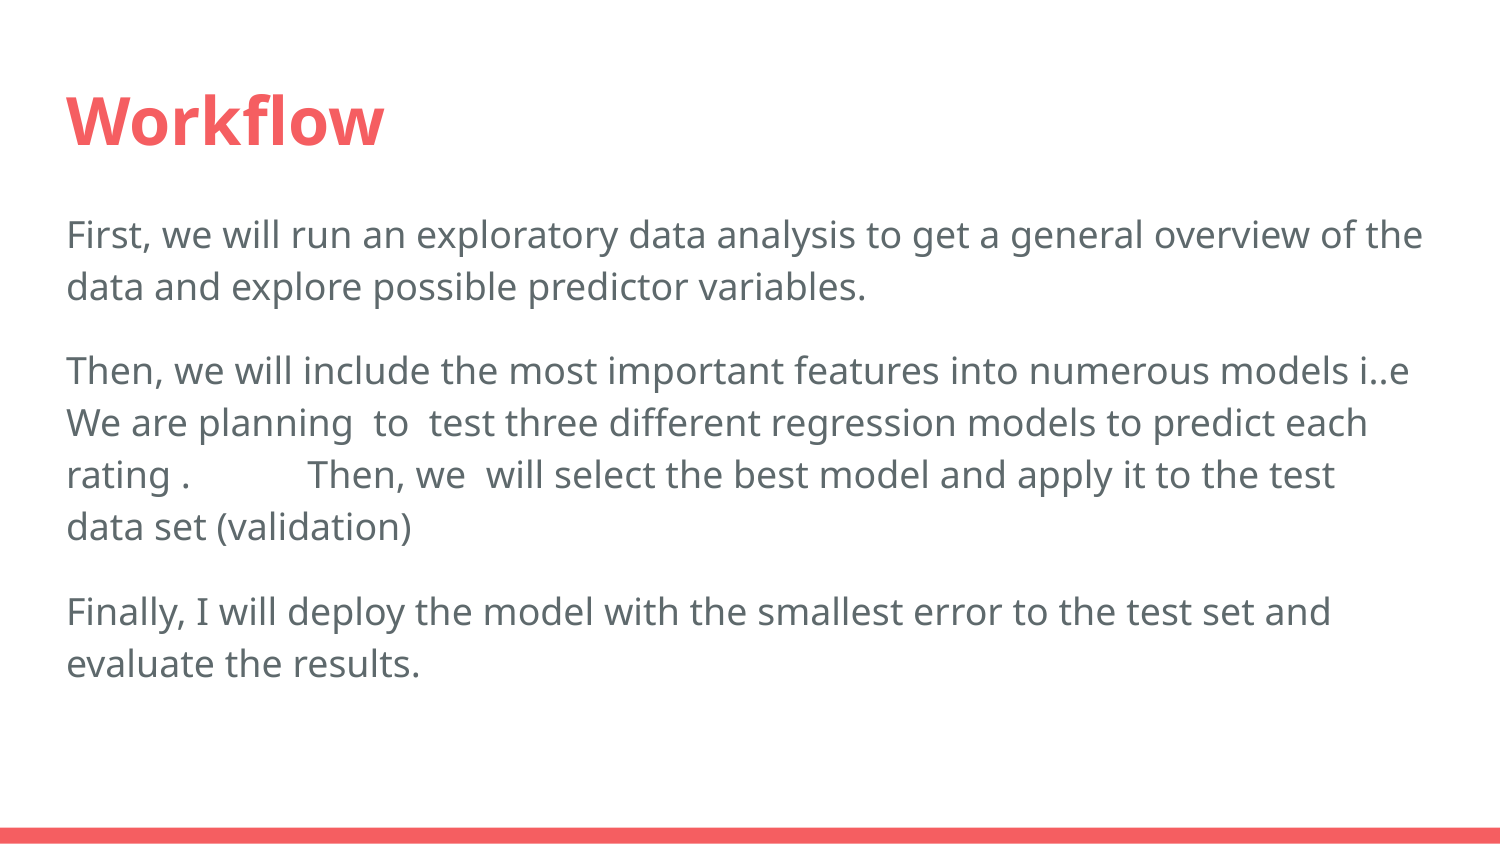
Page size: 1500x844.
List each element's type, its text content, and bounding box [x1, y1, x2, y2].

list First, we will run an exploratory data analysis to get a general overview of the data and explore possible predictor variables. Then, we will include the most important features into numerous models i..e We are planning to test three different regression models to predict each rating . Then, we will select the best model and apply it to the test data set (validation) Finally, I will deploy the model with the smallest error to the test set and evaluate the results. [51, 189, 1449, 750]
title Workflow [51, 64, 1449, 167]
